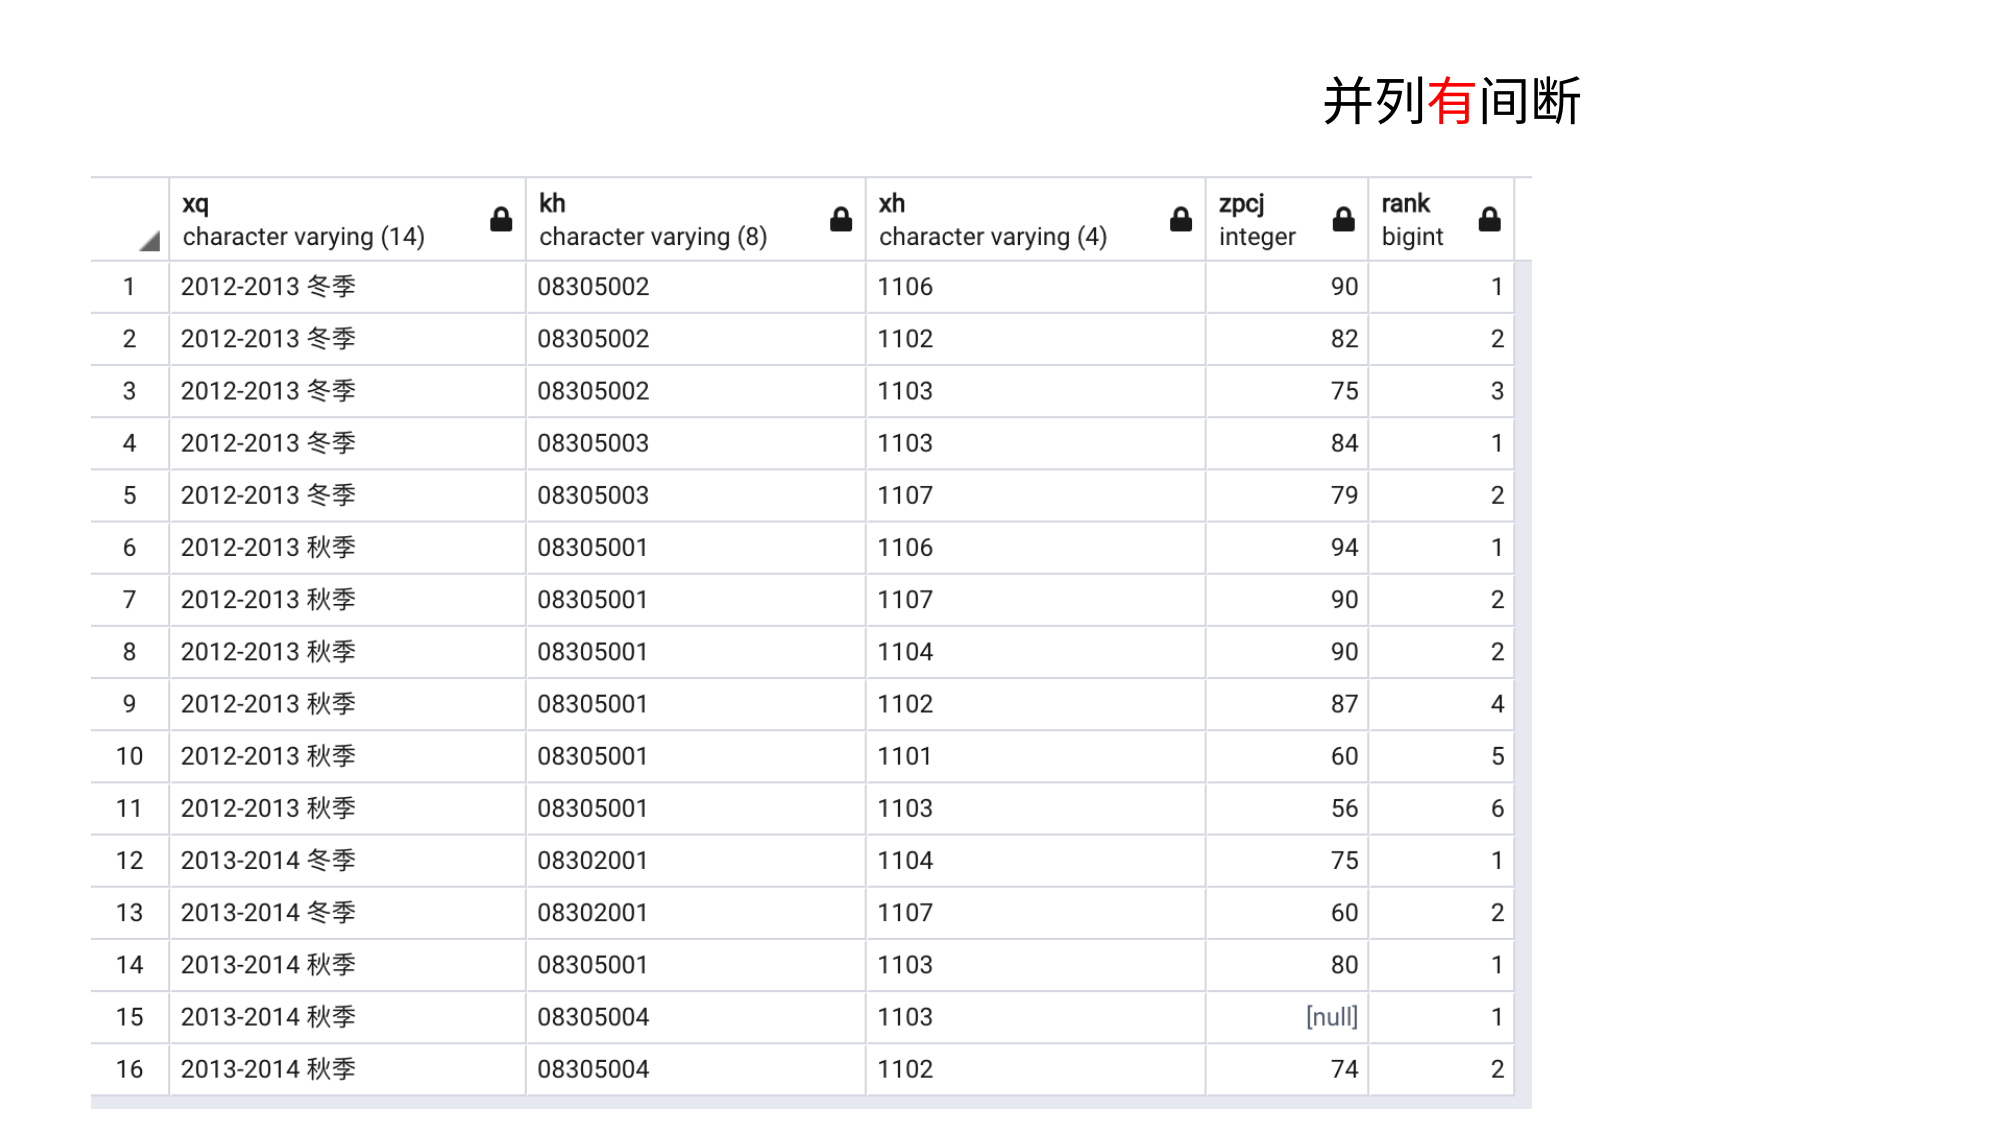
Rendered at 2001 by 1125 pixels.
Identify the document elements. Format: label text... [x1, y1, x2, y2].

text_box 并列有间断 [1307, 61, 1598, 139]
picture [91, 172, 1532, 1109]
